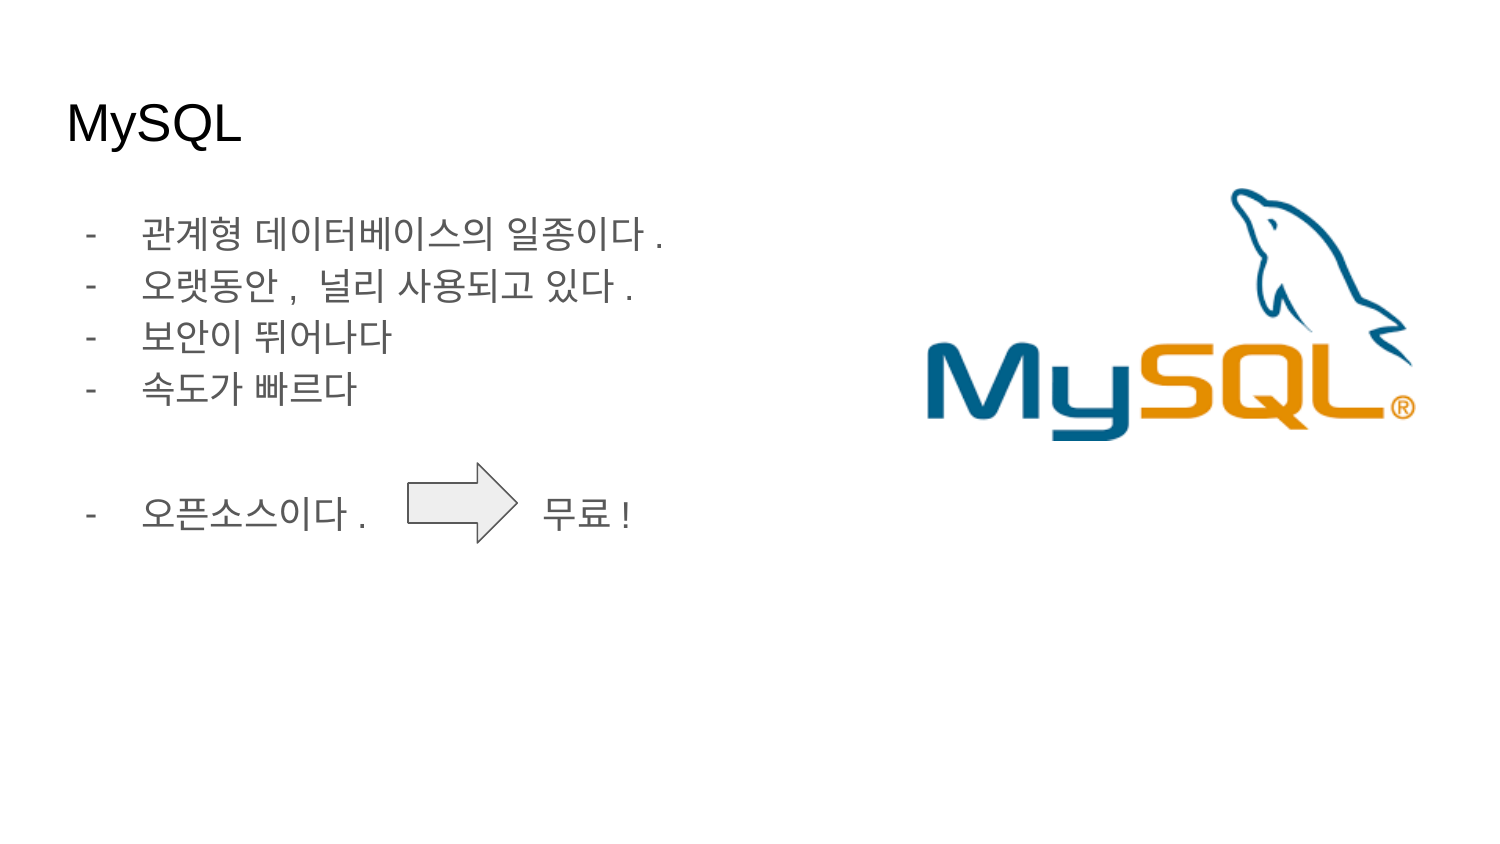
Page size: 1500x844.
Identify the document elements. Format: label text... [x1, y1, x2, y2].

list 오픈소스이다. [51, 469, 496, 702]
list 무료! [527, 469, 973, 702]
text_box [408, 463, 518, 544]
picture [927, 188, 1416, 441]
list 관계형 데이터베이스의 일종이다. 오랫동안, 널리 사용되고 있다. 보안이 뛰어나다 속도가 빠르다 [51, 189, 1449, 750]
title MySQL [51, 72, 1449, 167]
